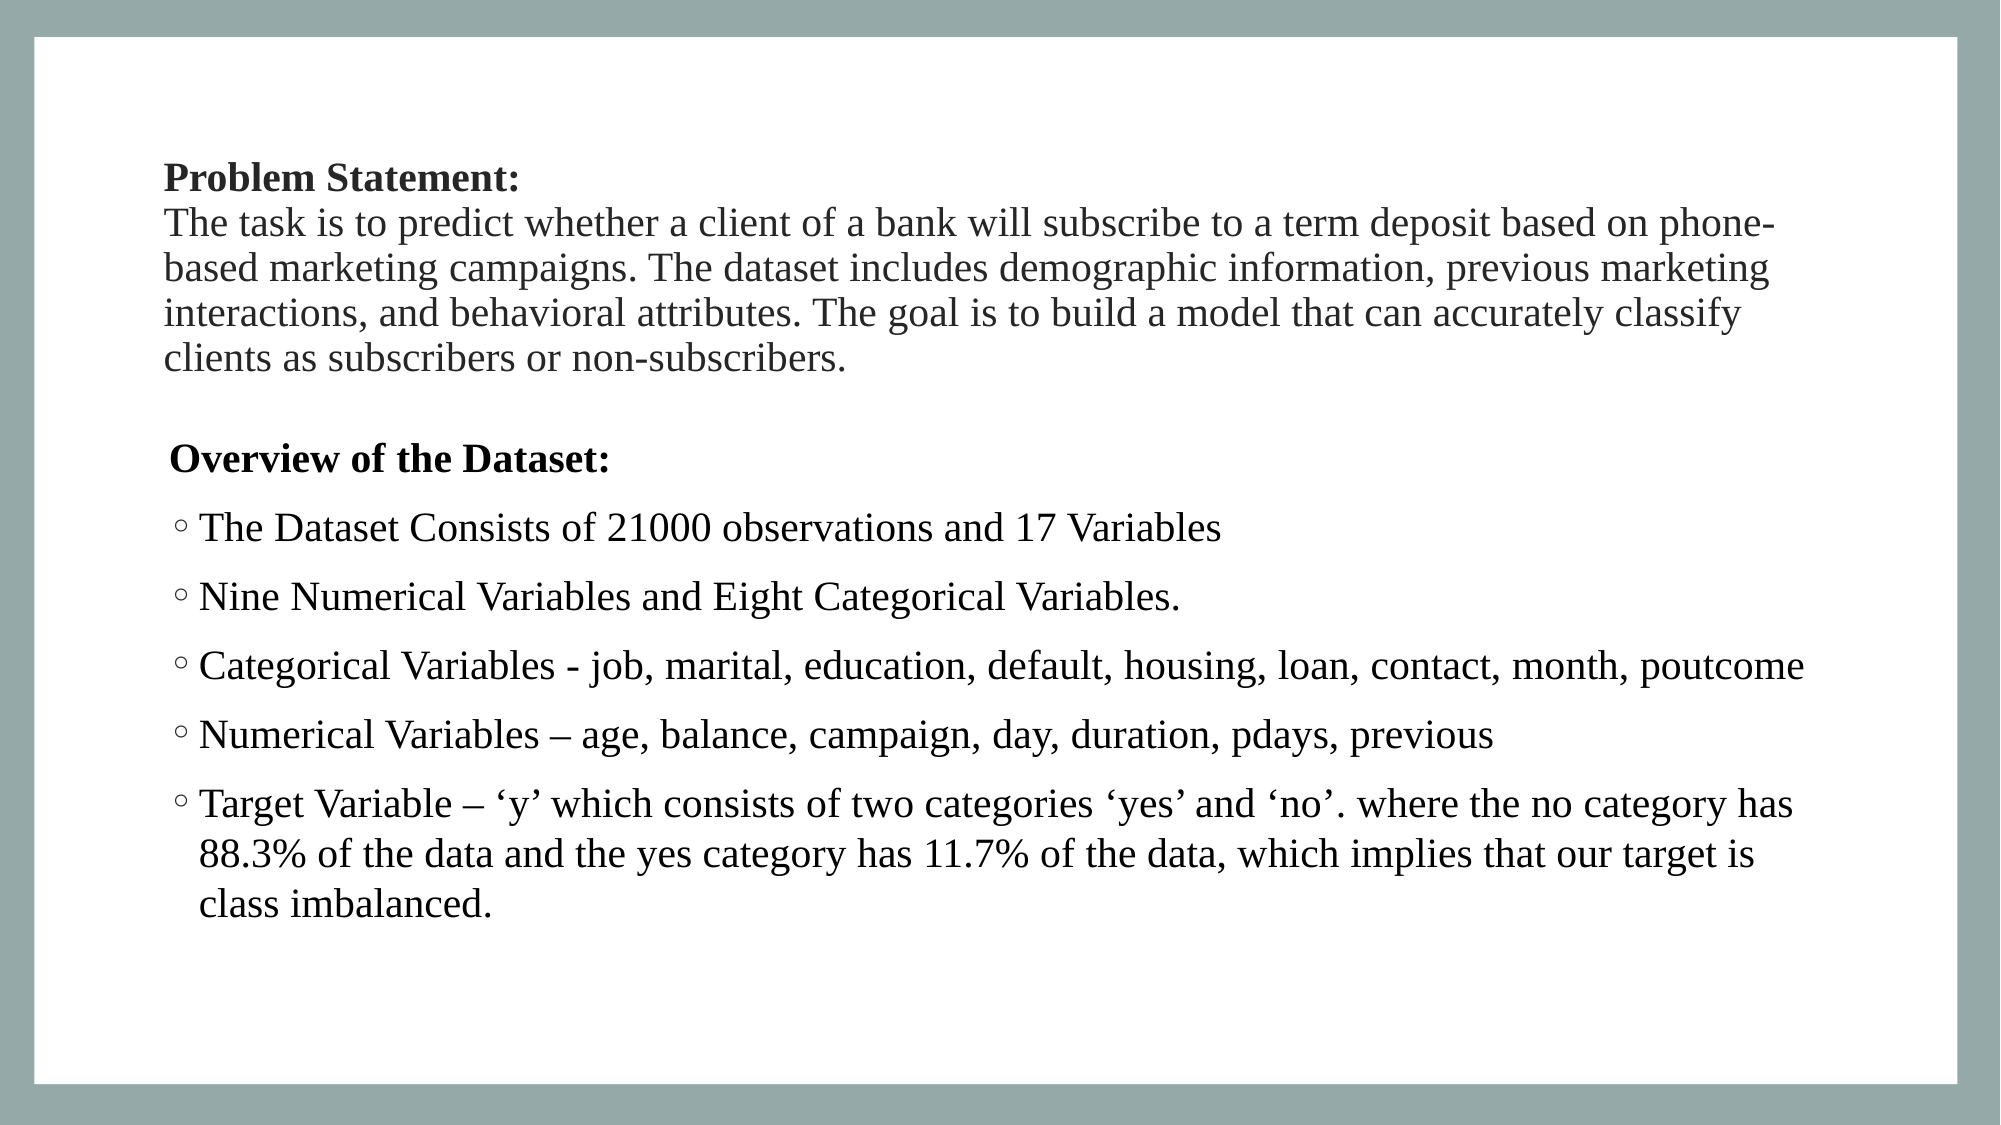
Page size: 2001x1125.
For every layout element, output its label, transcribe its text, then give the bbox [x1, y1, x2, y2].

title Problem Statement: The task is to predict whether a client of a bank will subscribe to a term deposit based on phone-based marketing campaigns. The dataset includes demographic information, previous marketing interactions, and behavioral attributes. The goal is to build a model that can accurately classify clients as subscribers or non-subscribers. [148, 142, 1833, 394]
list Overview of the Dataset: The Dataset Consists of 21000 observations and 17 Variables Nine Numerical Variables and Eight Categorical Variables. Categorical Variables - job, marital, education, default, housing, loan, contact, month, poutcome Numerical Variables – age, balance, campaign, day, duration, pdays, previous Target Variable – ‘y’ which consists of two categories ‘yes’ and ‘no’. where the no category has 88.3% of the data and the yes category has 11.7% of the data, which implies that our target is class imbalanced. [153, 423, 1839, 998]
text_box [0, 0, 2000, 1125]
text_box [34, 37, 1958, 1085]
